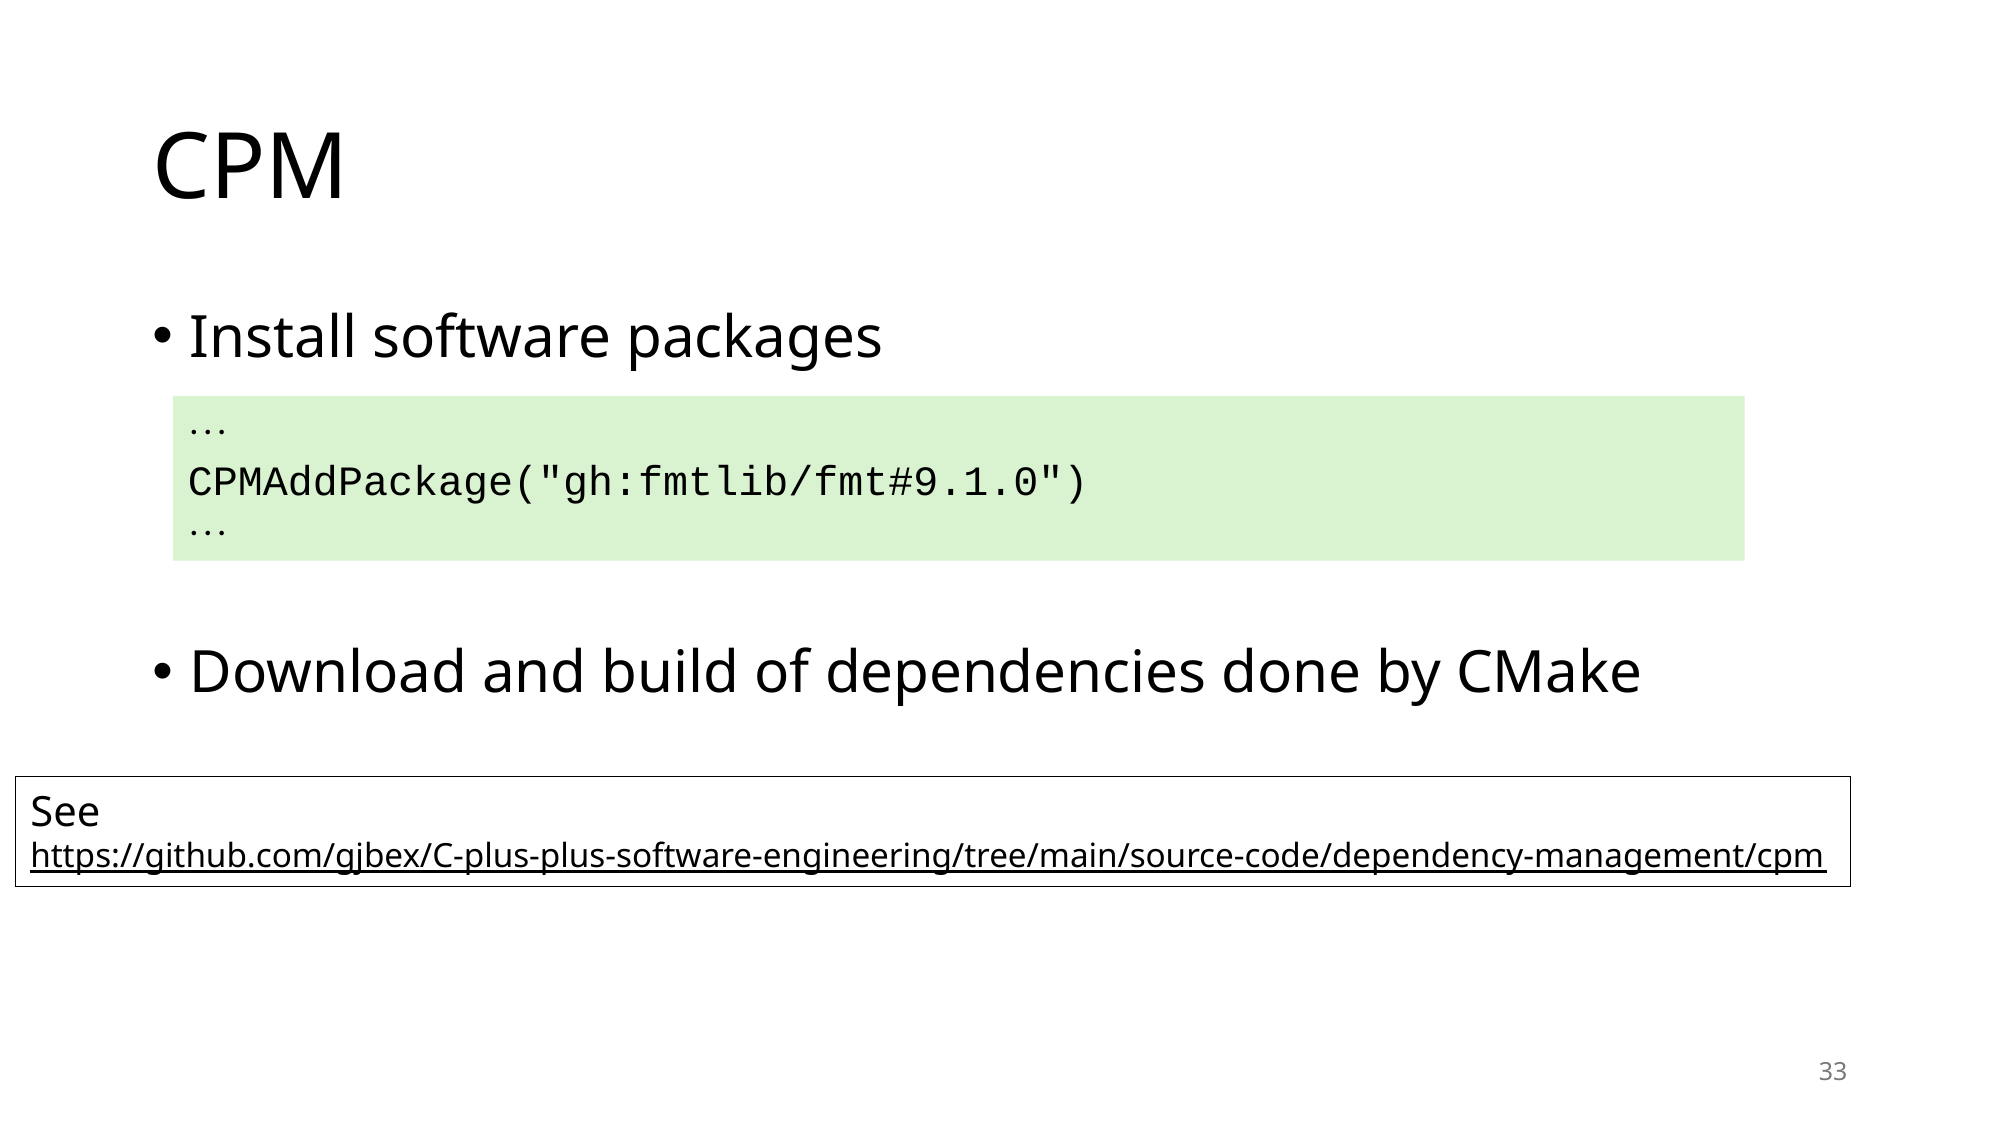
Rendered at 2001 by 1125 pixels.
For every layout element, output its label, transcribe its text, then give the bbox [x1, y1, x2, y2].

title CPM [137, 59, 1863, 278]
slide_number 33 [1412, 1042, 1863, 1103]
list Install software packages Download and build of dependencies done by CMake [137, 299, 1863, 1014]
text_box  CPMAddPackage("gh:fmtlib/fmt#9.1.0")  [173, 395, 1745, 561]
text_box See https://github.com/gjbex/C-plus-plus-software-engineering/tree/main/source-code/dependency-management/cpm [15, 776, 1851, 887]
